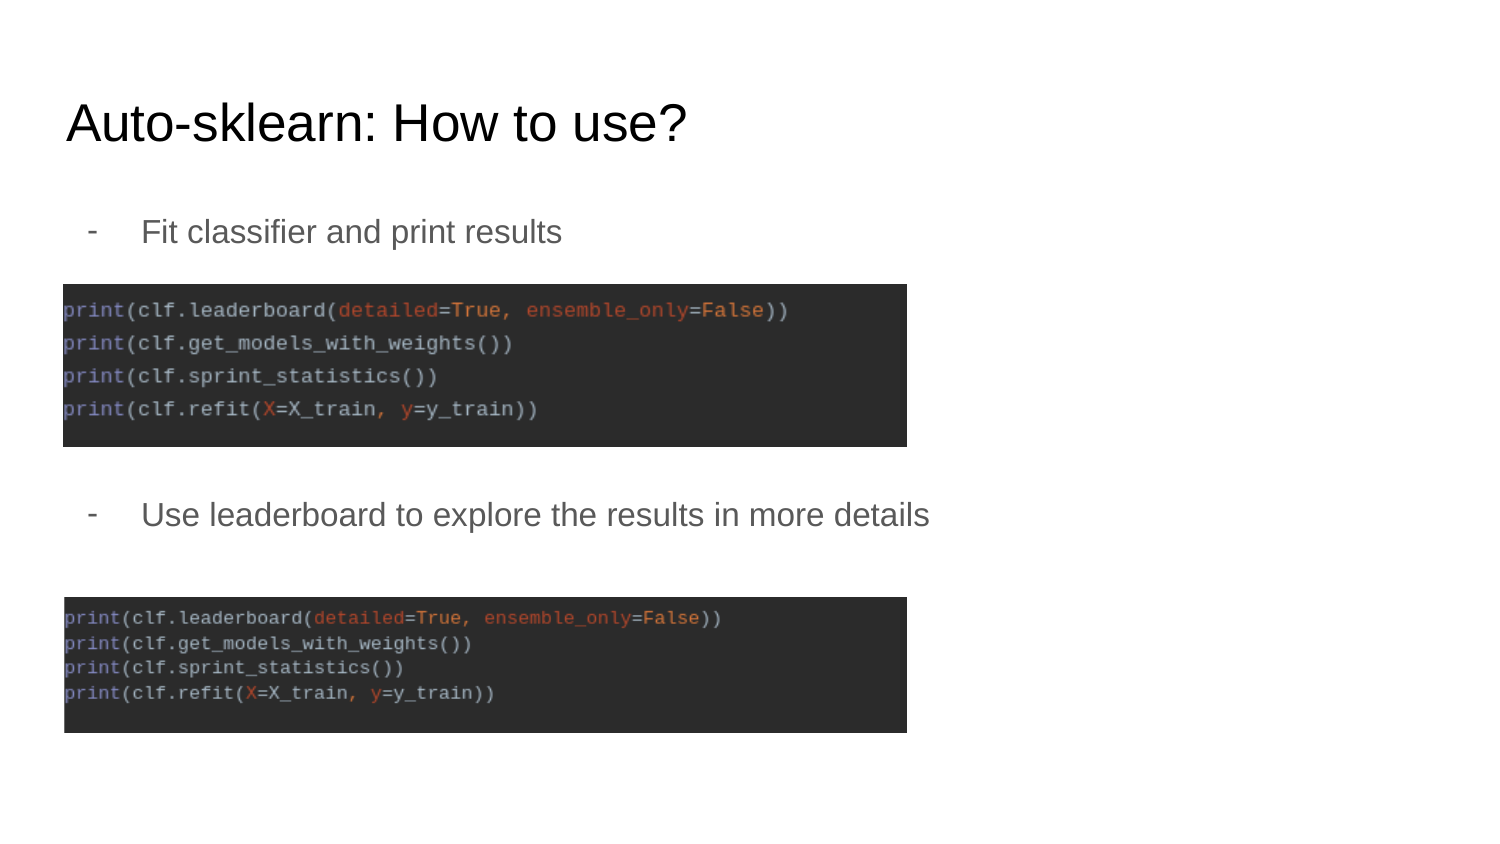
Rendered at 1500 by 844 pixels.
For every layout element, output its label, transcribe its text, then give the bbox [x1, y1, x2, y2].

title Auto-sklearn: How to use? [51, 72, 1449, 167]
list Fit classifier and print results Use leaderboard to explore the results in more details [51, 189, 1449, 750]
picture [63, 596, 907, 734]
picture [63, 284, 907, 448]
